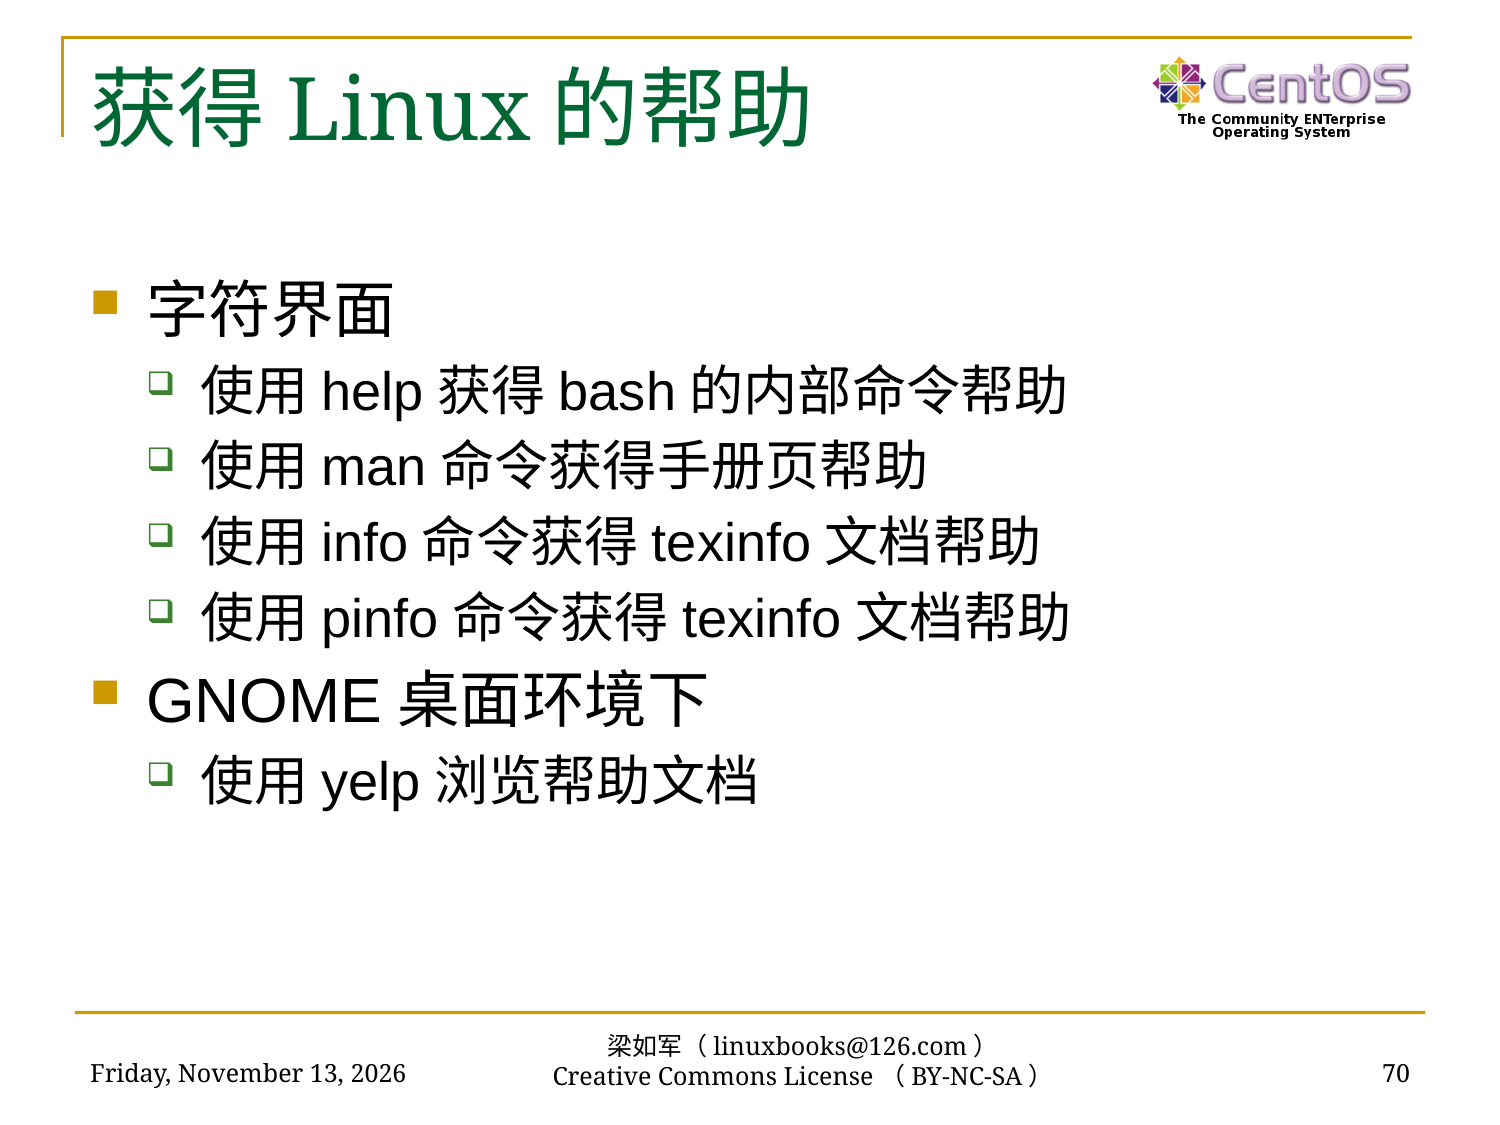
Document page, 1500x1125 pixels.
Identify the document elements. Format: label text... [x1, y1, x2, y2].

title 获得Linux的帮助 [75, 45, 1425, 233]
slide_number 70 [1074, 1023, 1426, 1100]
list 字符界面 使用help获得bash的内部命令帮助 使用man命令获得手册页帮助 使用info命令获得texinfo文档帮助 使用pinfo命令获得texinfo文档帮助 GNOME桌面环境下 使用yelp浏览帮助文档 [75, 262, 1425, 1006]
footer 梁如军（linuxbooks@126.com） Creative Commons License（BY-NC-SA） [359, 1022, 1247, 1099]
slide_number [74, 1023, 426, 1100]
